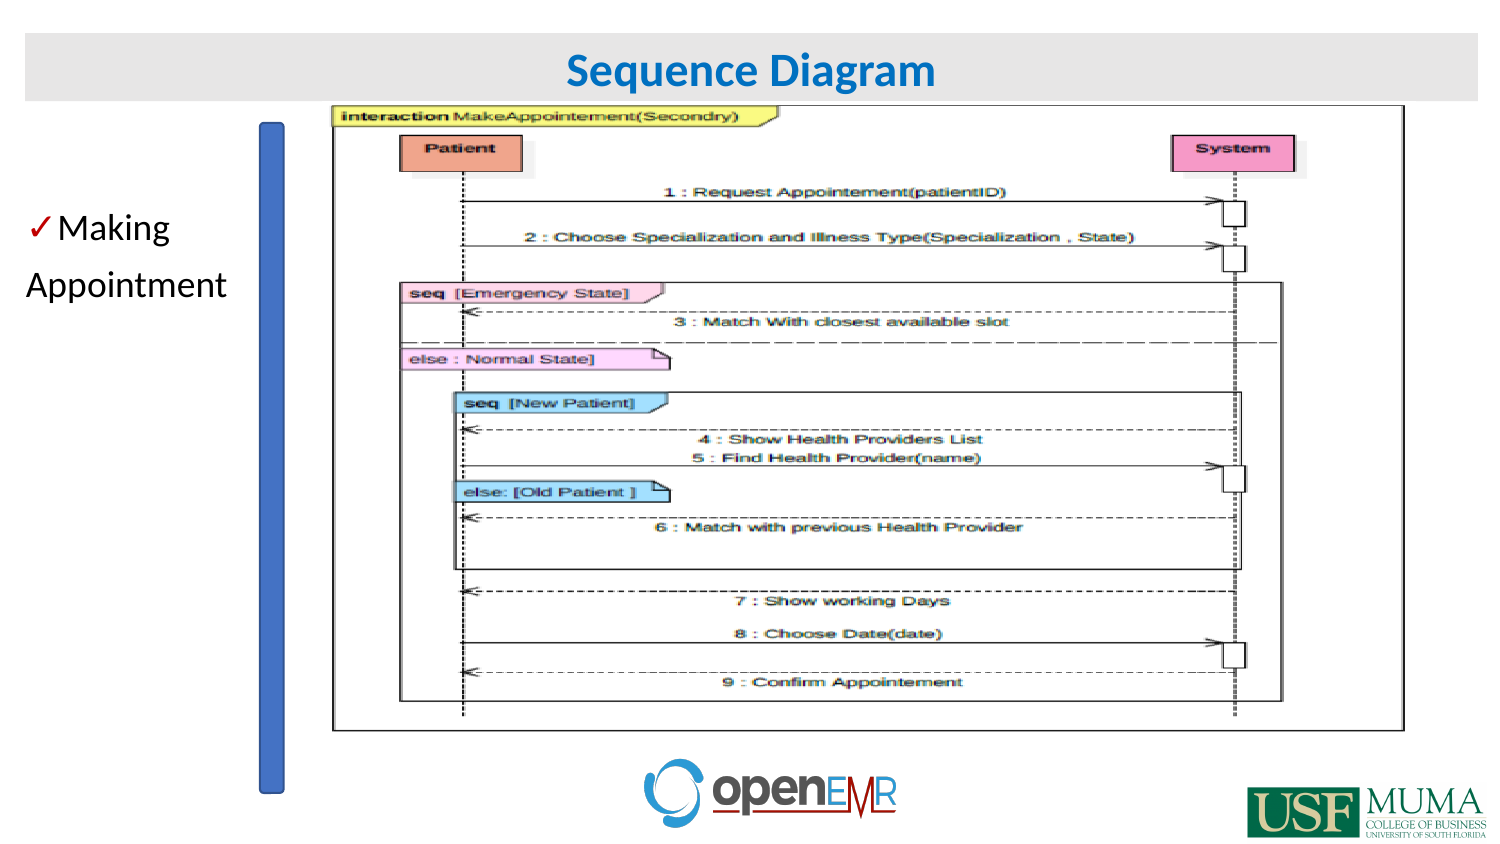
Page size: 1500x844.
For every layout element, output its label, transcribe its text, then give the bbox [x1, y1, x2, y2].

text_box Making Appointment [0, 128, 253, 701]
text_box [259, 122, 284, 793]
text_box Sequence Diagram [25, 33, 1478, 102]
picture [642, 757, 897, 829]
picture [1247, 782, 1487, 844]
picture [322, 101, 1416, 738]
